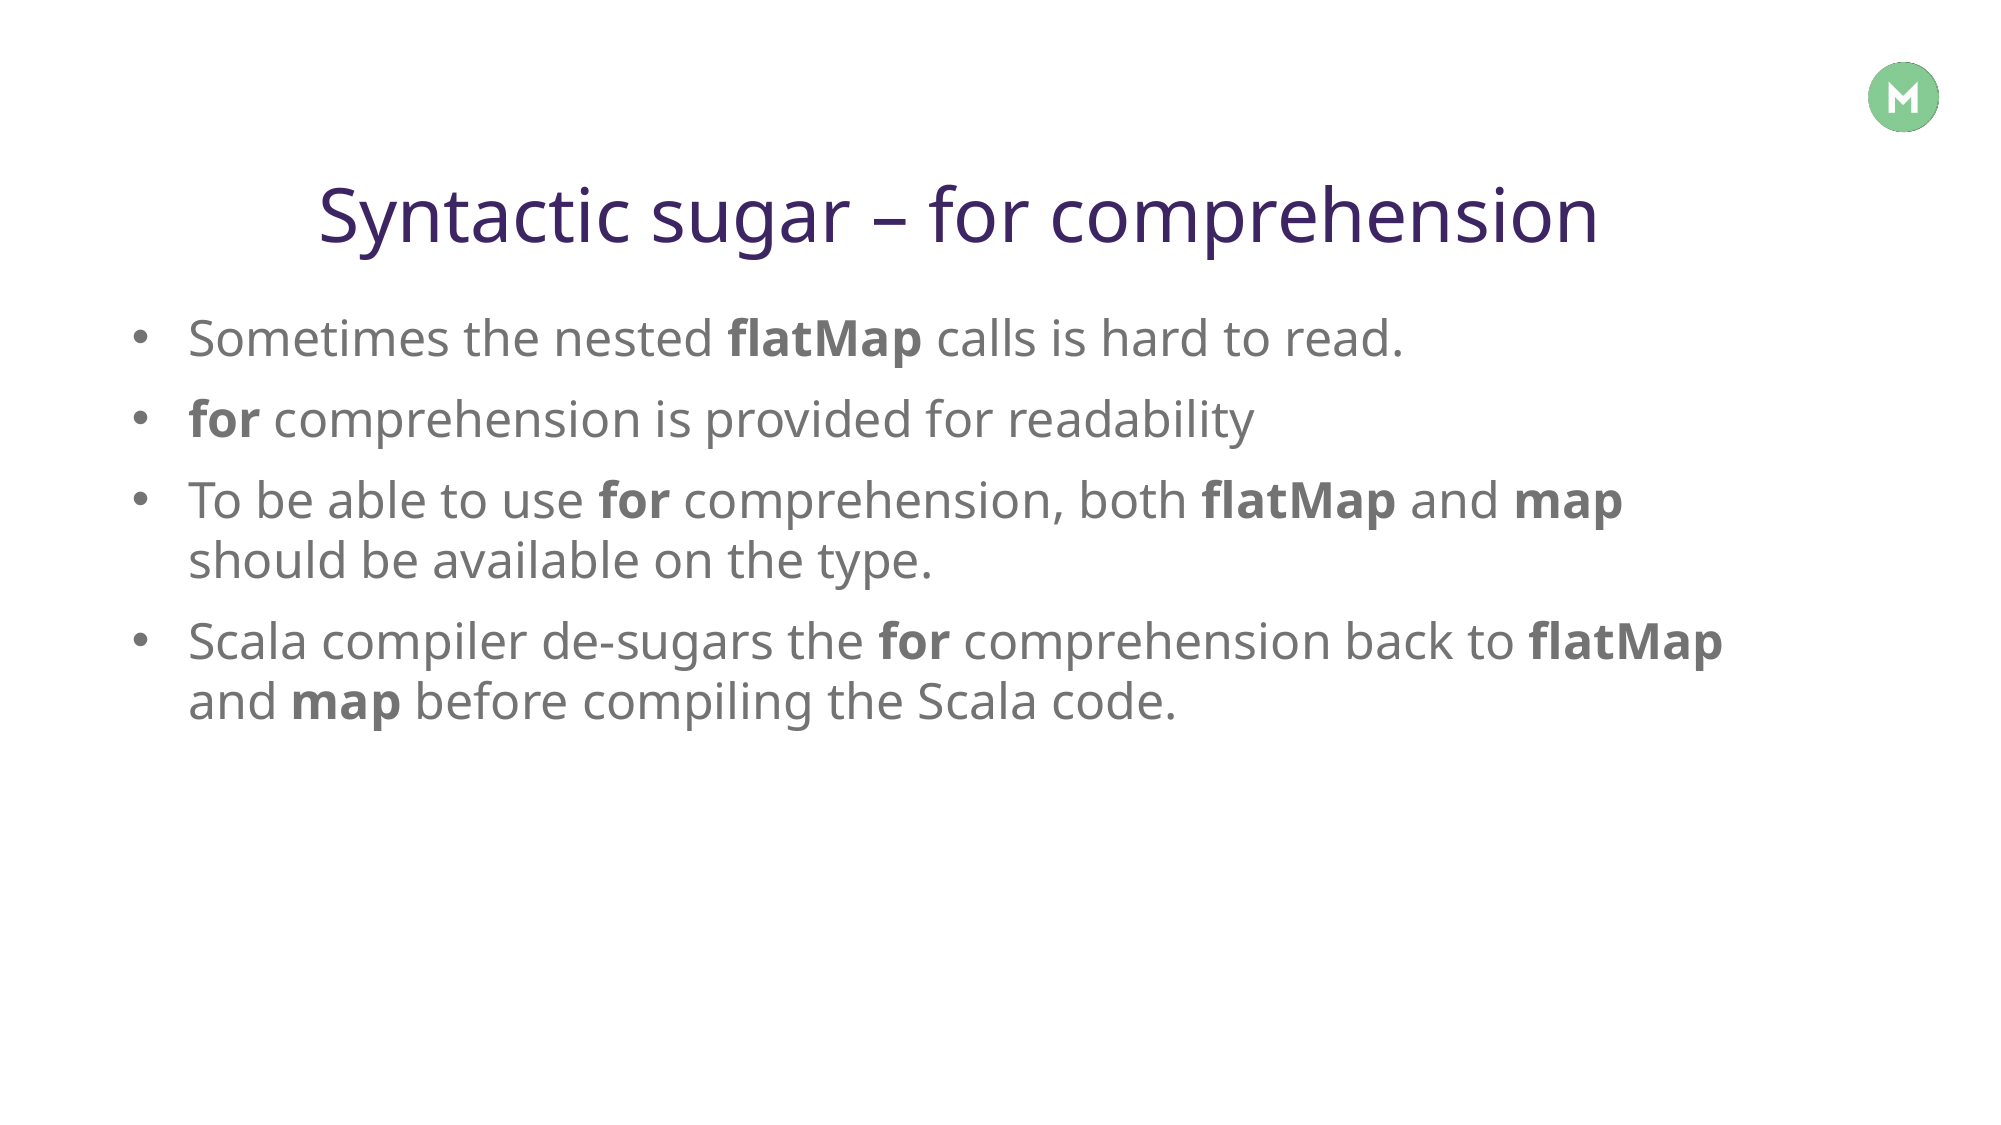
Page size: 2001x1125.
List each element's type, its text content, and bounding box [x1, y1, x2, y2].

list Sometimes the nested flatMap calls is hard to read. for comprehension is provided for readability To be able to use for comprehension, both flatMap and map should be available on the type. Scala compiler de-sugars the for comprehension back to flatMap and map before compiling the Scala code. [117, 299, 1800, 999]
picture [1863, 46, 1944, 150]
title Syntactic sugar – for comprehension [118, 159, 1802, 259]
